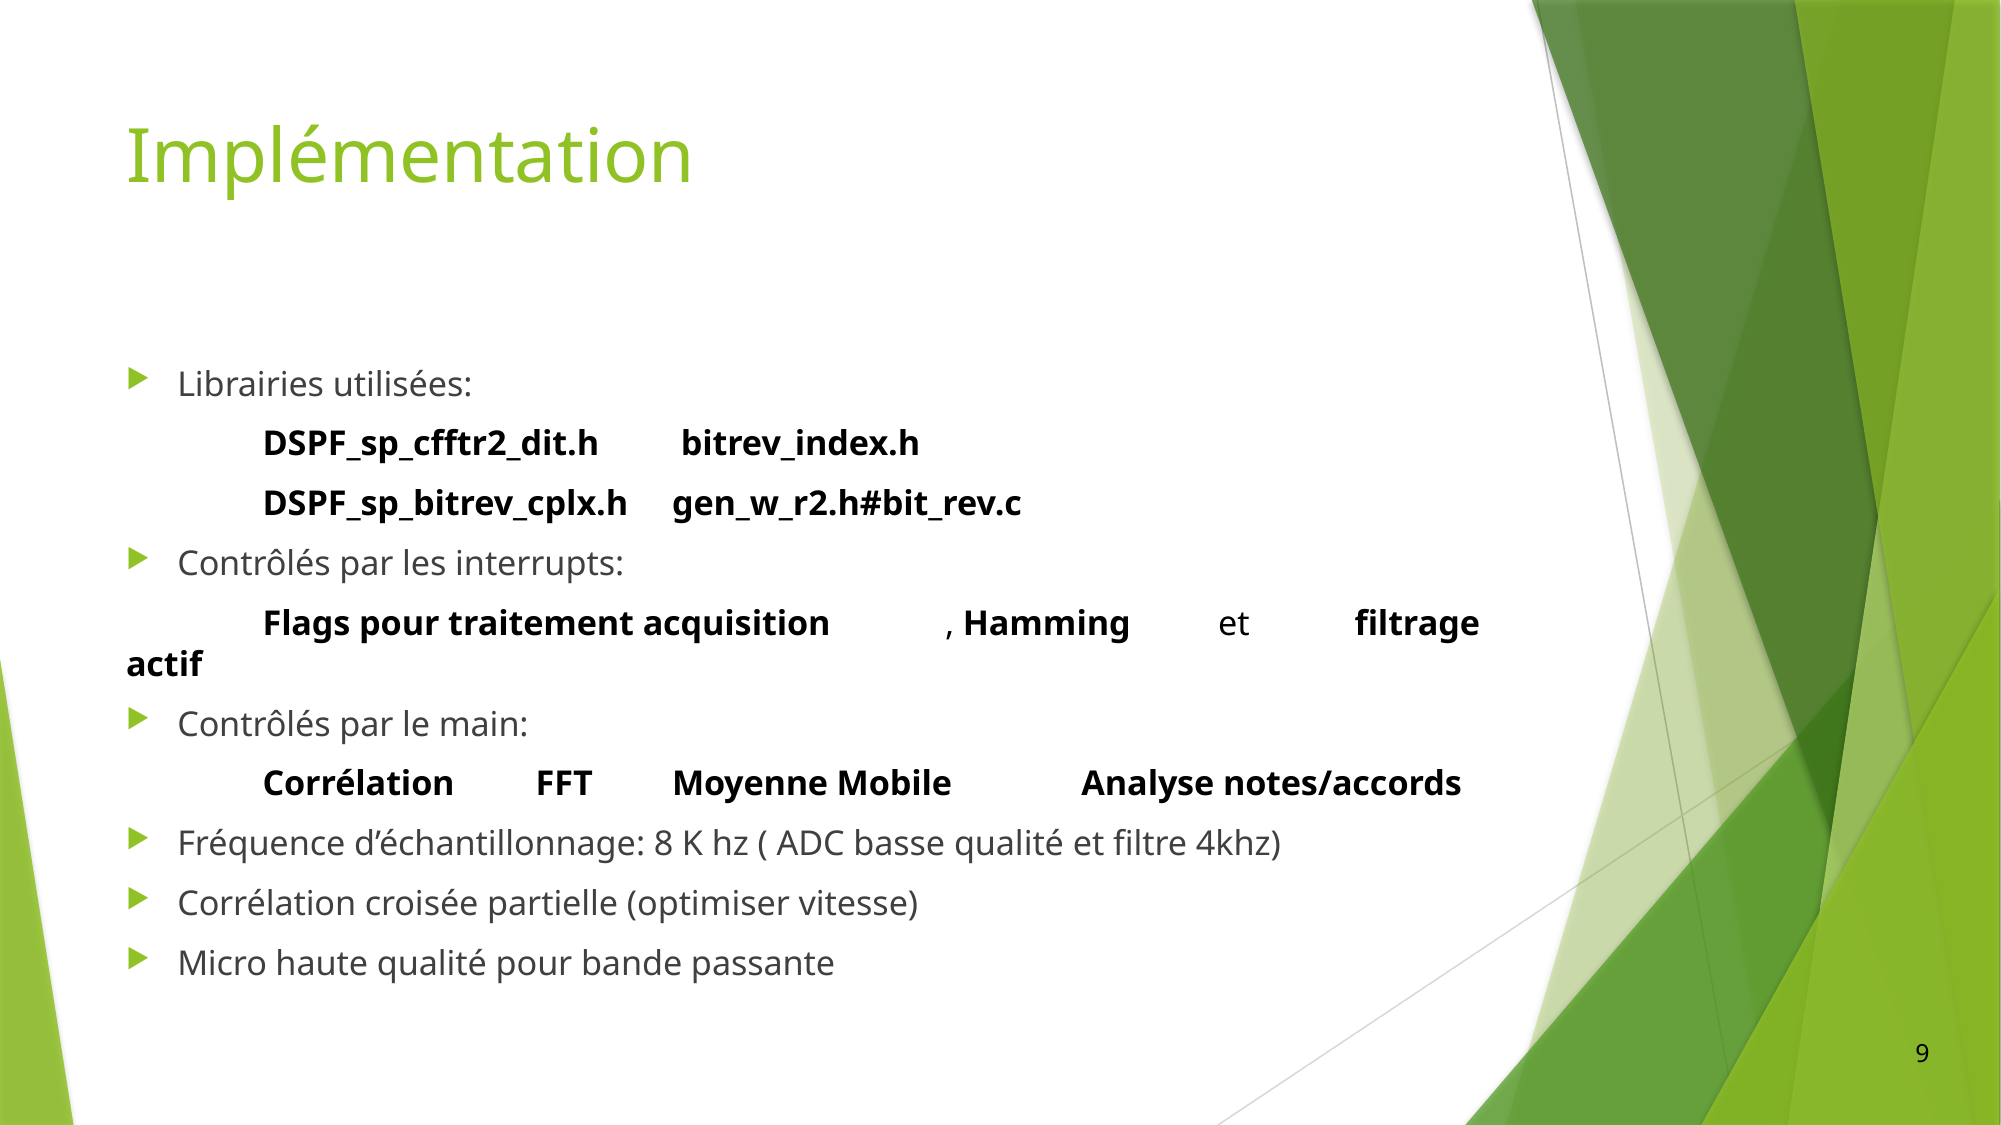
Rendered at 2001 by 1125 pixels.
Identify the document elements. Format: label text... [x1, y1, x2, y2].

slide_number 9 [1832, 1024, 1945, 1085]
list Librairies utilisées: DSPF_sp_cfftr2_dit.h bitrev_index.h DSPF_sp_bitrev_cplx.h gen_w_r2.h#bit_rev.c Contrôlés par les interrupts: Flags pour traitement acquisition , Hamming et filtrage actif Contrôlés par le main: Corrélation FFT Moyenne Mobile Analyse notes/accords Fréquence d’échantillonnage: 8 K hz ( ADC basse qualité et filtre 4khz) Corrélation croisée partielle (optimiser vitesse) Micro haute qualité pour bande passante [111, 354, 1522, 992]
title Implémentation [111, 99, 1522, 317]
